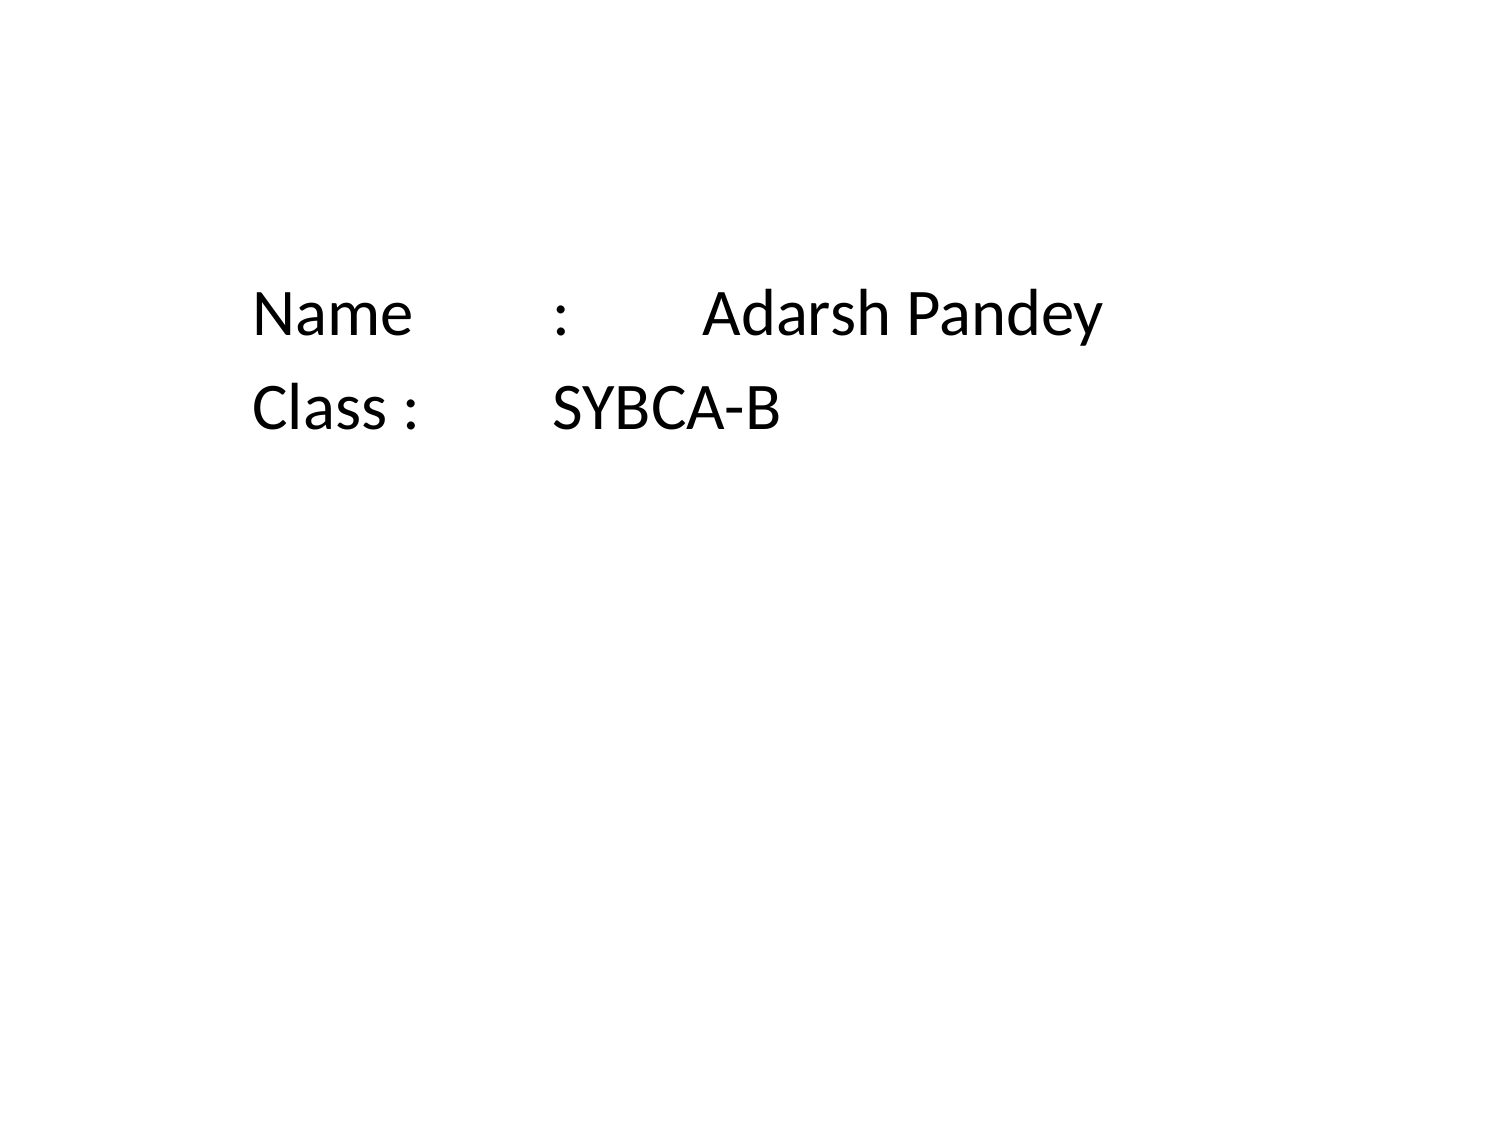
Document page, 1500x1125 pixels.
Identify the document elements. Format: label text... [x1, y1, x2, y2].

subtitle Name : Adarsh Pandey Class : SYBCA-B [87, 75, 1400, 1050]
